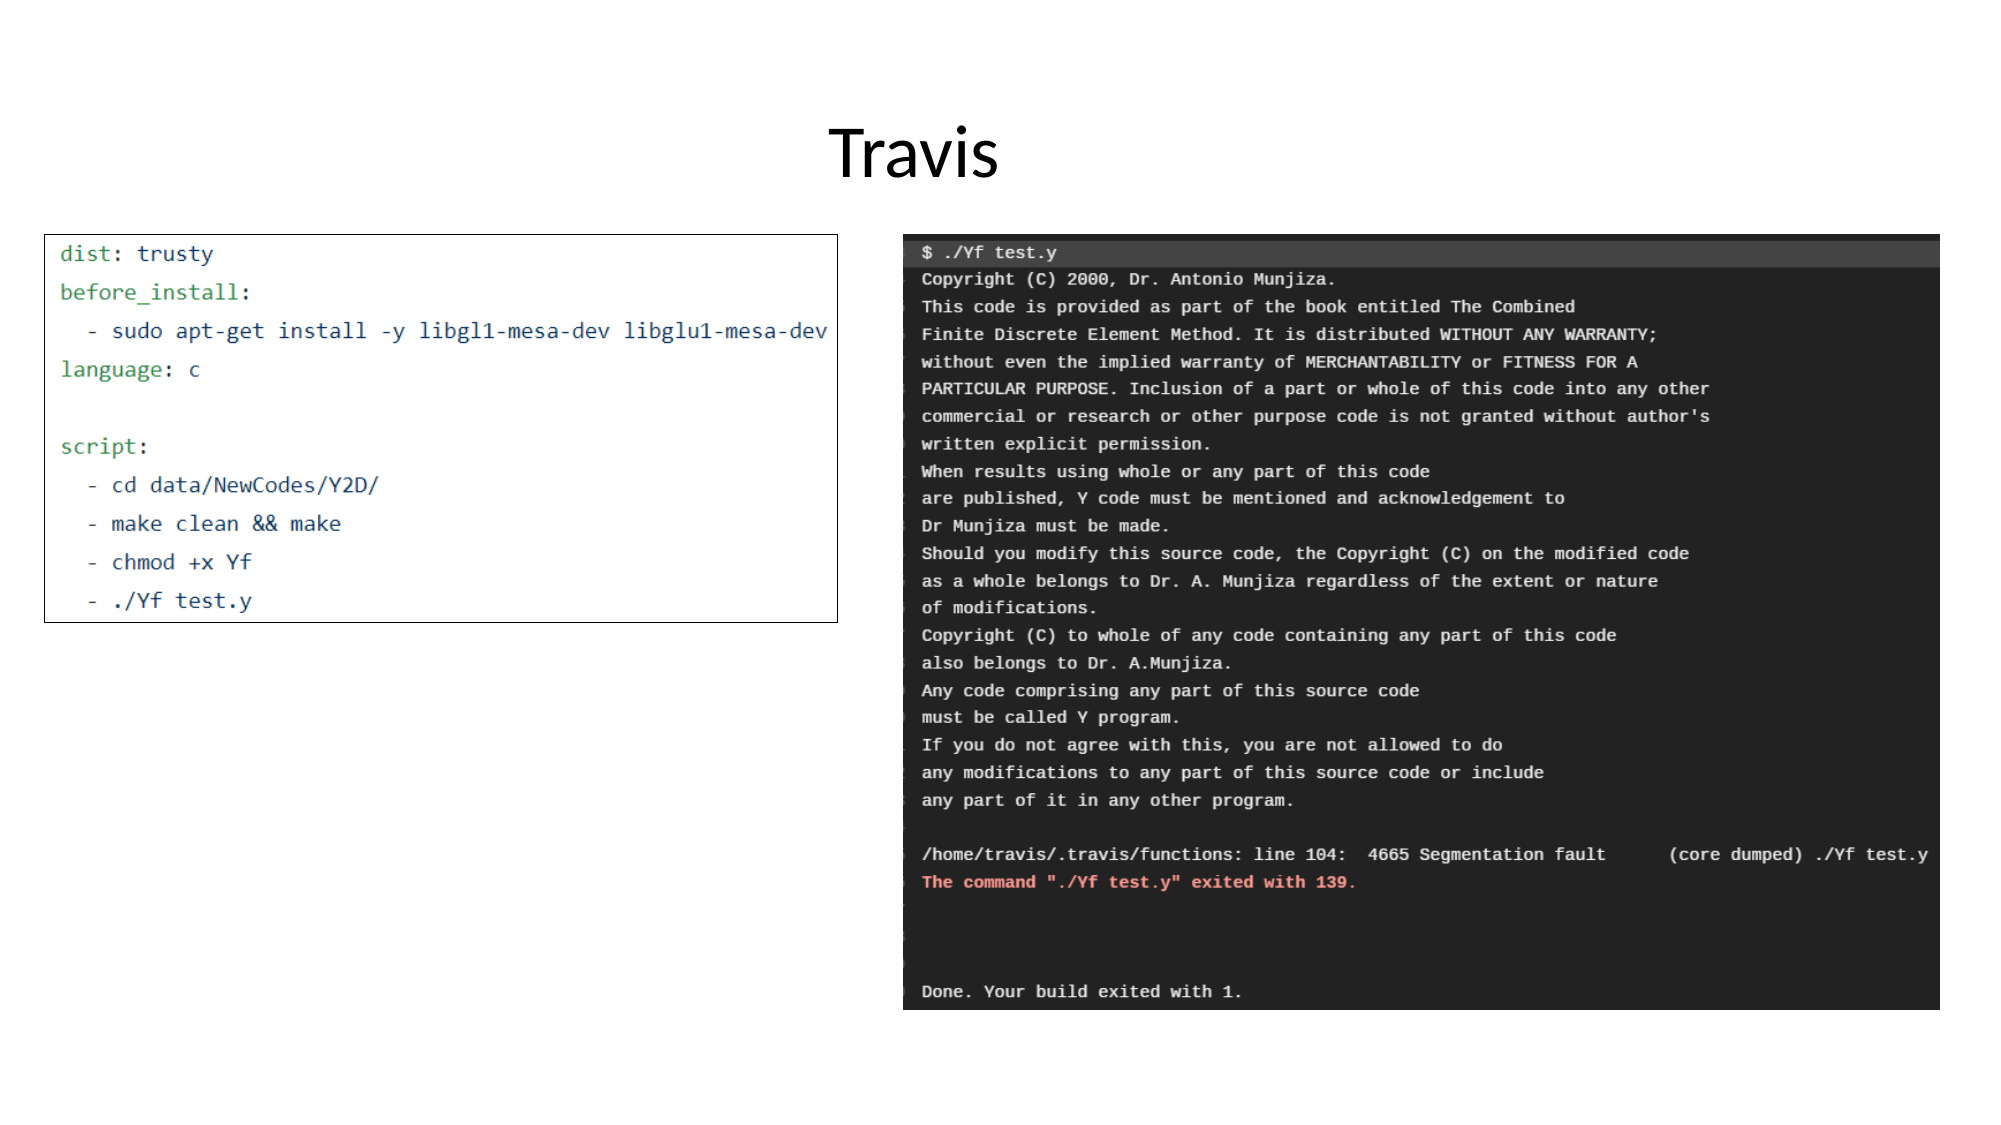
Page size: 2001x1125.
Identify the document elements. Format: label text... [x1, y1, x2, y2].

text_box Travis [108, 95, 1720, 201]
picture [44, 234, 838, 623]
picture [903, 234, 1940, 1010]
